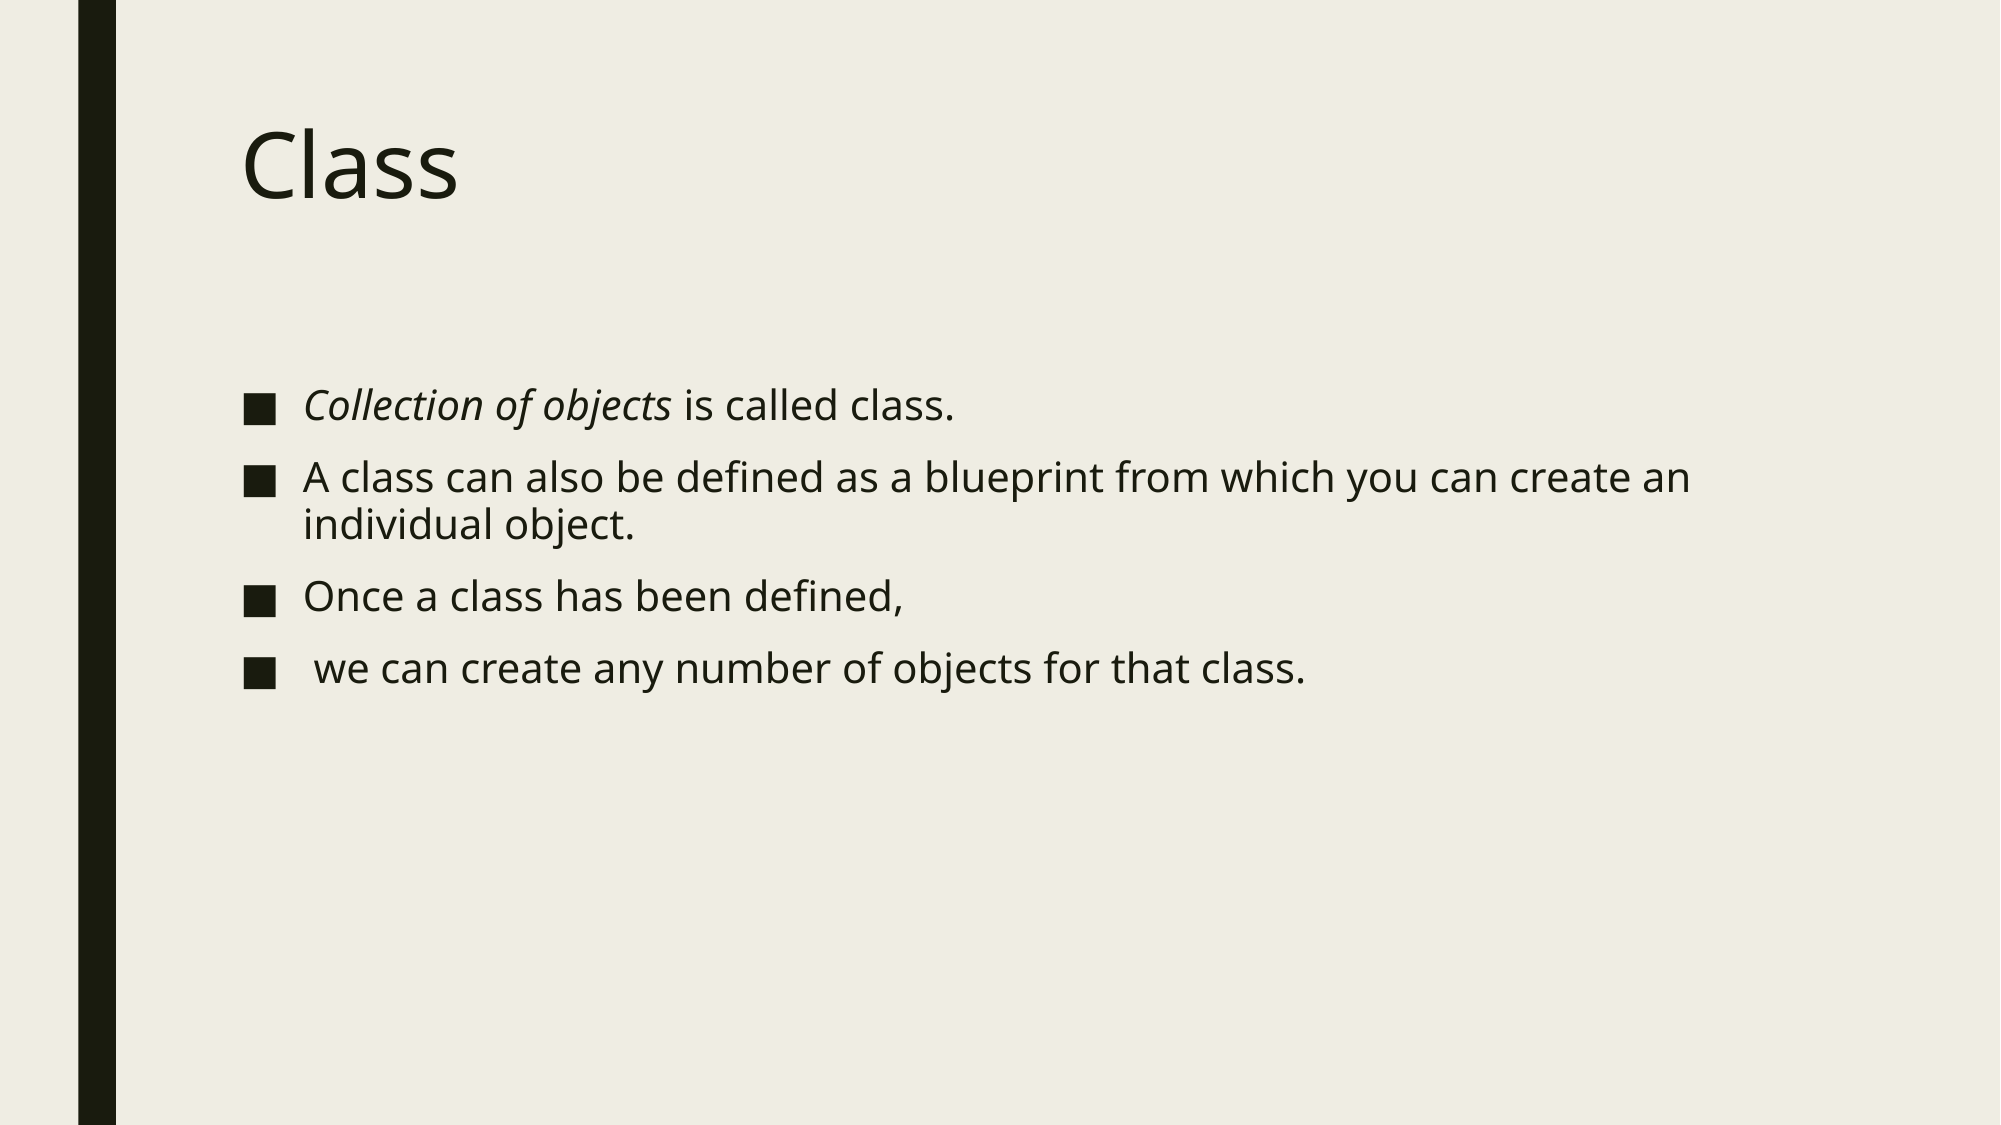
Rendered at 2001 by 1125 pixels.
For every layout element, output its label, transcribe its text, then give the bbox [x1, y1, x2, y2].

list Collection of objects is called class. A class can also be defined as a blueprint from which you can create an individual object. Once a class has been defined, we can create any number of objects for that class. [225, 375, 1800, 963]
title Class [225, 112, 1800, 357]
